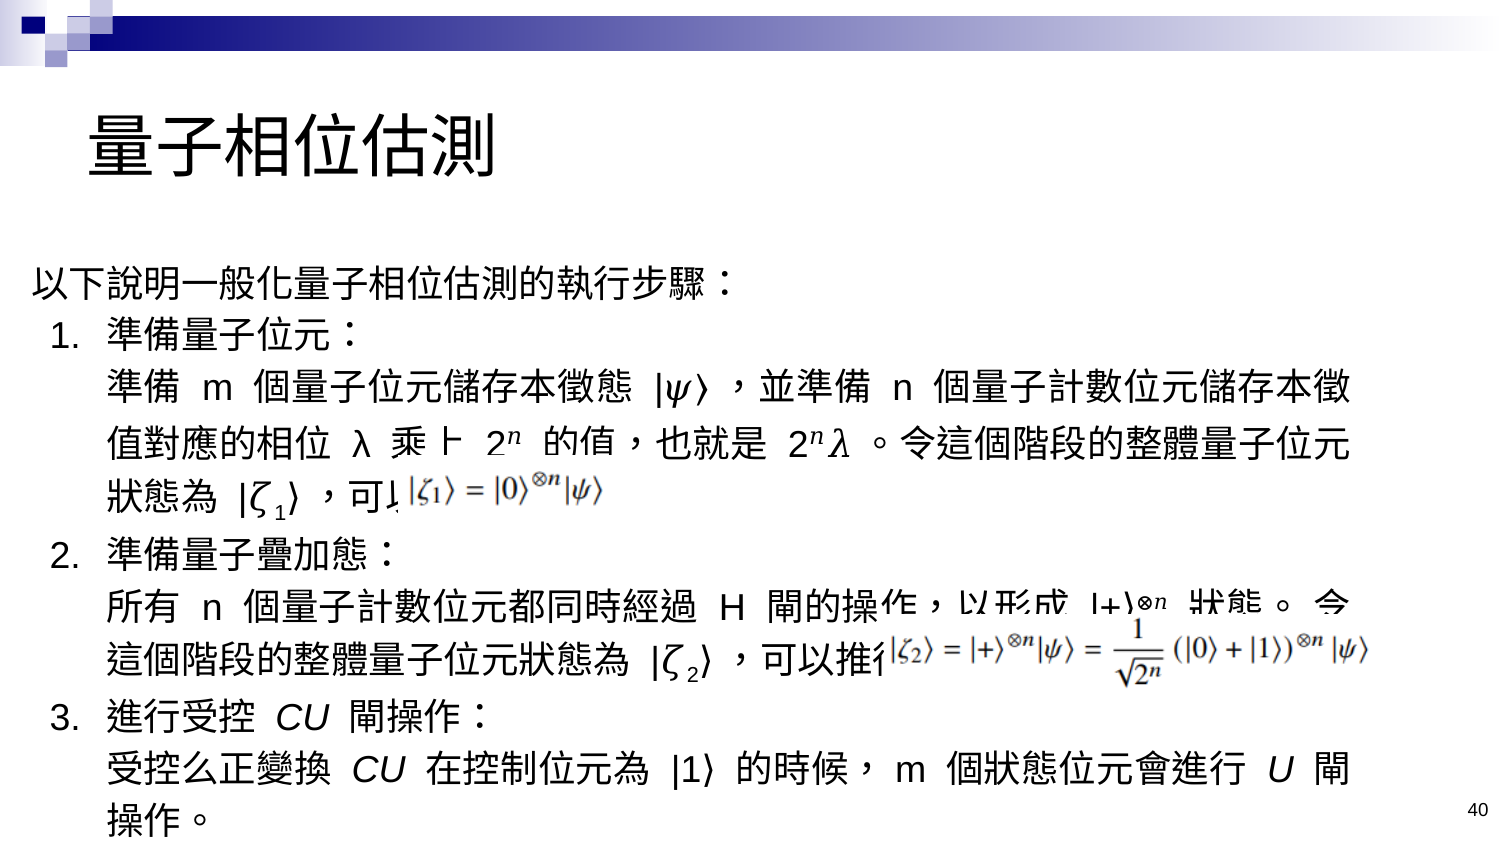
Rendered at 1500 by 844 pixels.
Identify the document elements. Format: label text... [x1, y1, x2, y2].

title 量子相位估測 [75, 59, 1425, 229]
picture [883, 614, 1385, 692]
picture [397, 455, 626, 534]
slide_number ‹#› [1149, 796, 1500, 827]
text_box 以下說明一般化量子相位估測的執行步驟： 準備量子位元： 準備 m 個量子位元儲存本徵態 |𝜓⟩，並準備 n 個量子計數位元儲存本徵值對應的相位 λ 乘上 2𝑛 的值，也就是 2𝑛𝜆。令這個階段的整體量子位元狀態為 |𝜁1⟩，可以推得： 準備量子疊加態： 所有 n 個量子計數位元都同時經過 H 閘的操作，以形成 |+⟩⊗𝑛 狀態。 令這個階段的整體量子位元狀態為 |𝜁2⟩，可以推得： 進行受控 CU 閘操作： 受控么正變換 CU 在控制位元為 |1⟩ 的時候，m 個狀態位元會進行 U 閘操作。 [15, 237, 1366, 844]
